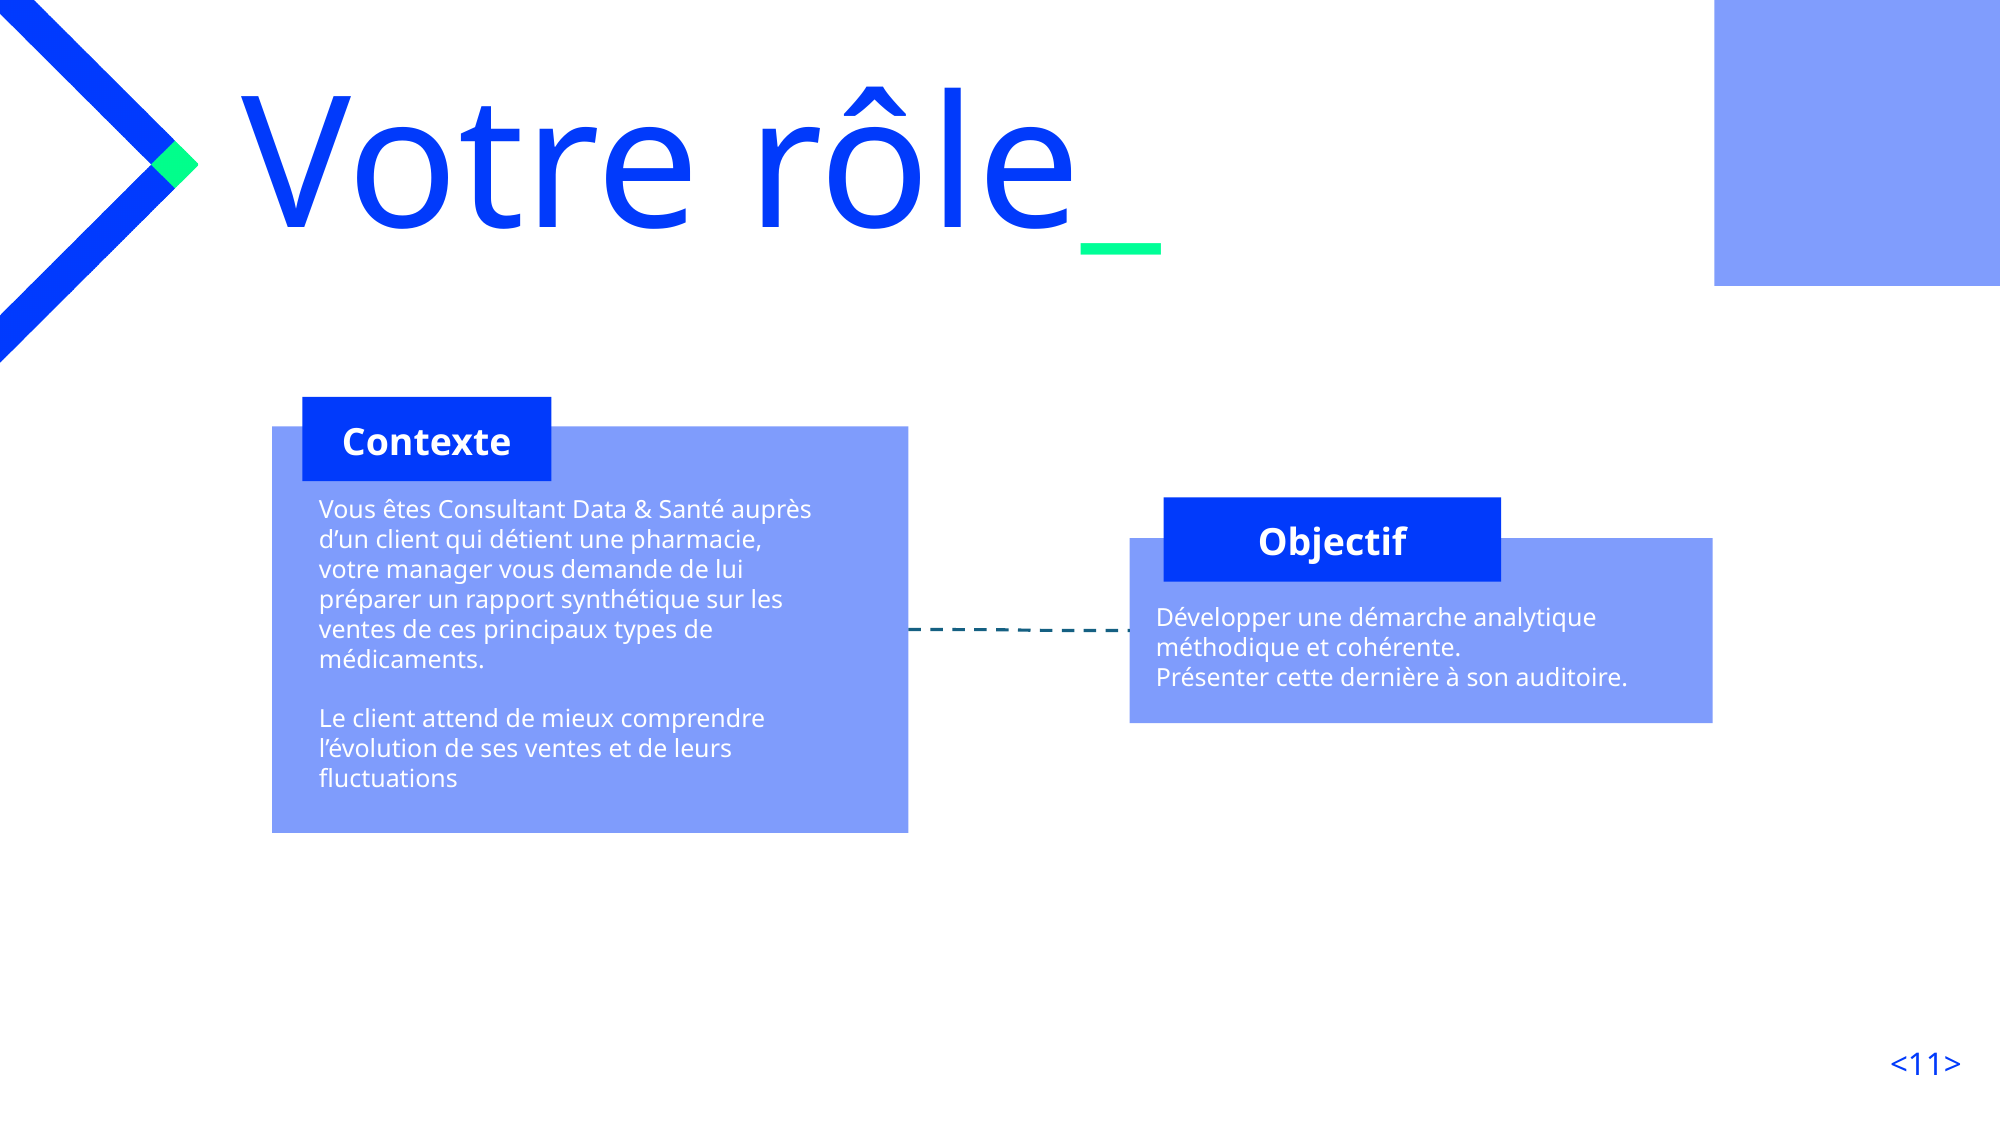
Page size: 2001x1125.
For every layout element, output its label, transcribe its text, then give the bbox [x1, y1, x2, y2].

title Votre rôle_ [226, 59, 1701, 278]
text_box Développer une démarche analytique méthodique et cohérente. Présenter cette dernière à son auditoire. [1140, 586, 1673, 723]
text_box Contexte [302, 402, 552, 476]
text_box Objectif [1163, 503, 1502, 576]
text_box [552, 426, 909, 833]
picture [0, 0, 199, 363]
text_box [1163, 576, 1502, 582]
text_box [272, 426, 304, 833]
text_box [1129, 538, 1713, 724]
text_box Vous êtes Consultant Data & Santé auprès d’un client qui détient une pharmacie, votre manager vous demande de lui préparer un rapport synthétique sur les ventes de ces principaux types de médicaments. Le client attend de mieux comprendre l’évolution de ses ventes et de leurs fluctuations [304, 478, 834, 870]
text_box [1163, 497, 1502, 503]
text_box [302, 396, 552, 402]
